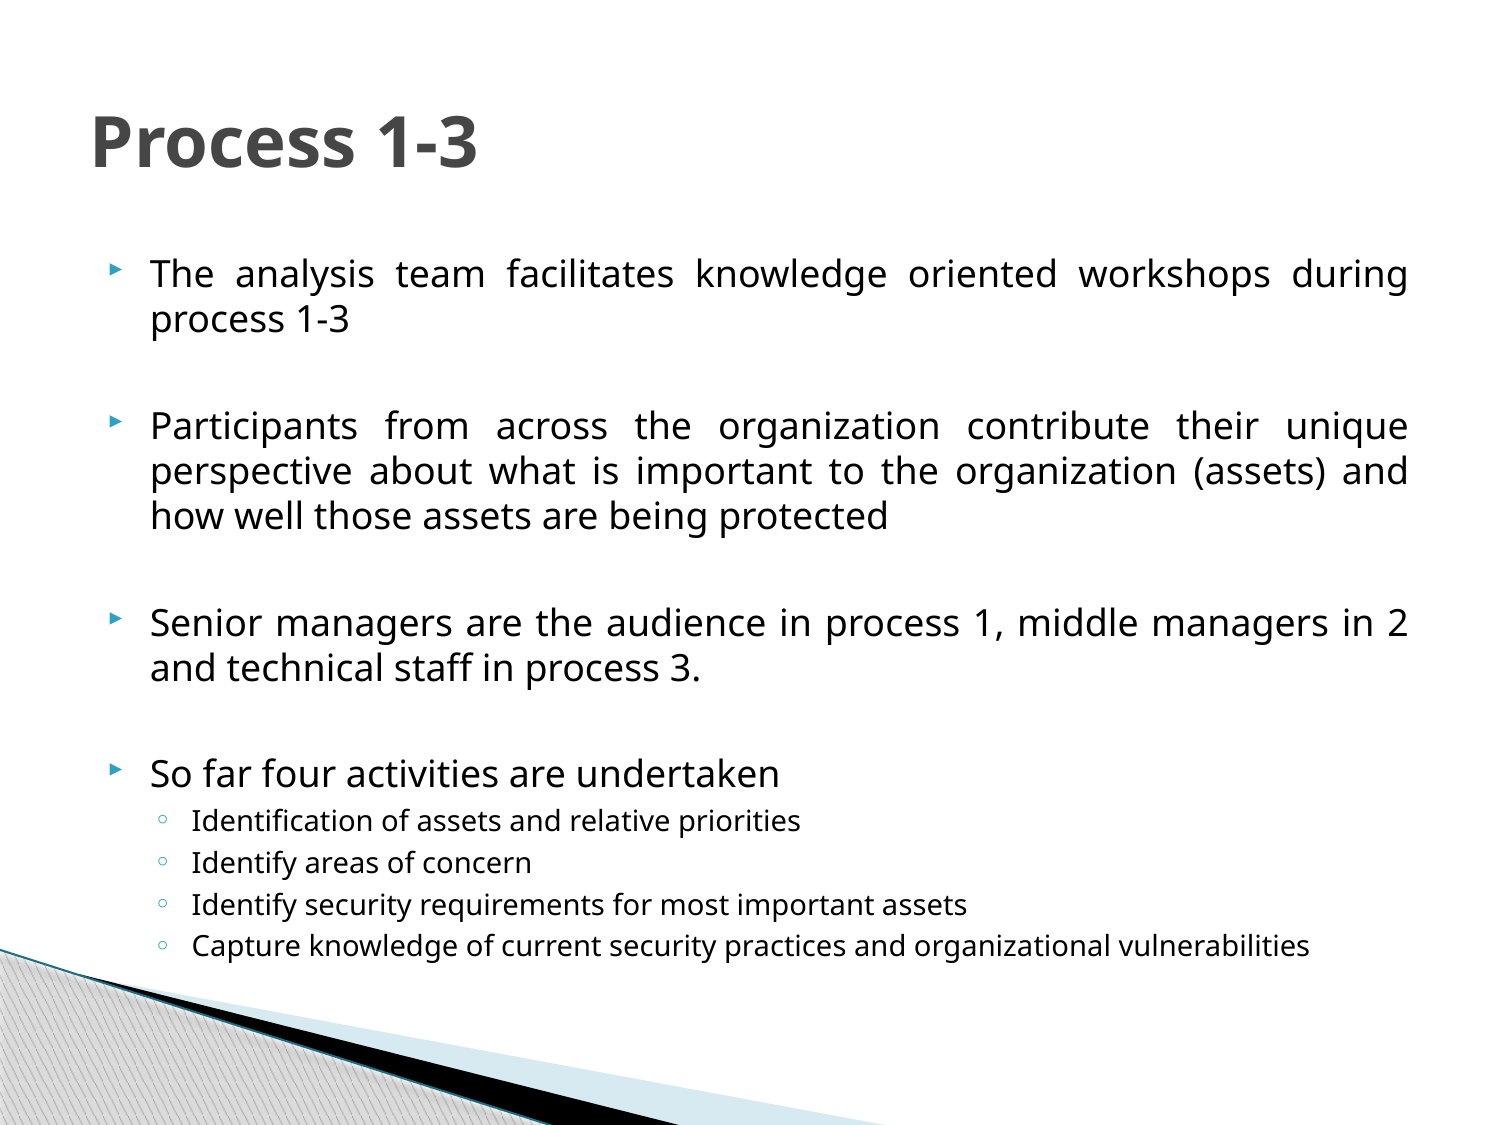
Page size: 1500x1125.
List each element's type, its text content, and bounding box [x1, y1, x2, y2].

title Process 1-3 [75, 45, 1425, 233]
list The analysis team facilitates knowledge oriented workshops during process 1-3 Participants from across the organization contribute their unique perspective about what is important to the organization (assets) and how well those assets are being protected Senior managers are the audience in process 1, middle managers in 2 and technical staff in process 3. So far four activities are undertaken Identification of assets and relative priorities Identify areas of concern Identify security requirements for most important assets Capture knowledge of current security practices and organizational vulnerabilities [75, 243, 1425, 986]
